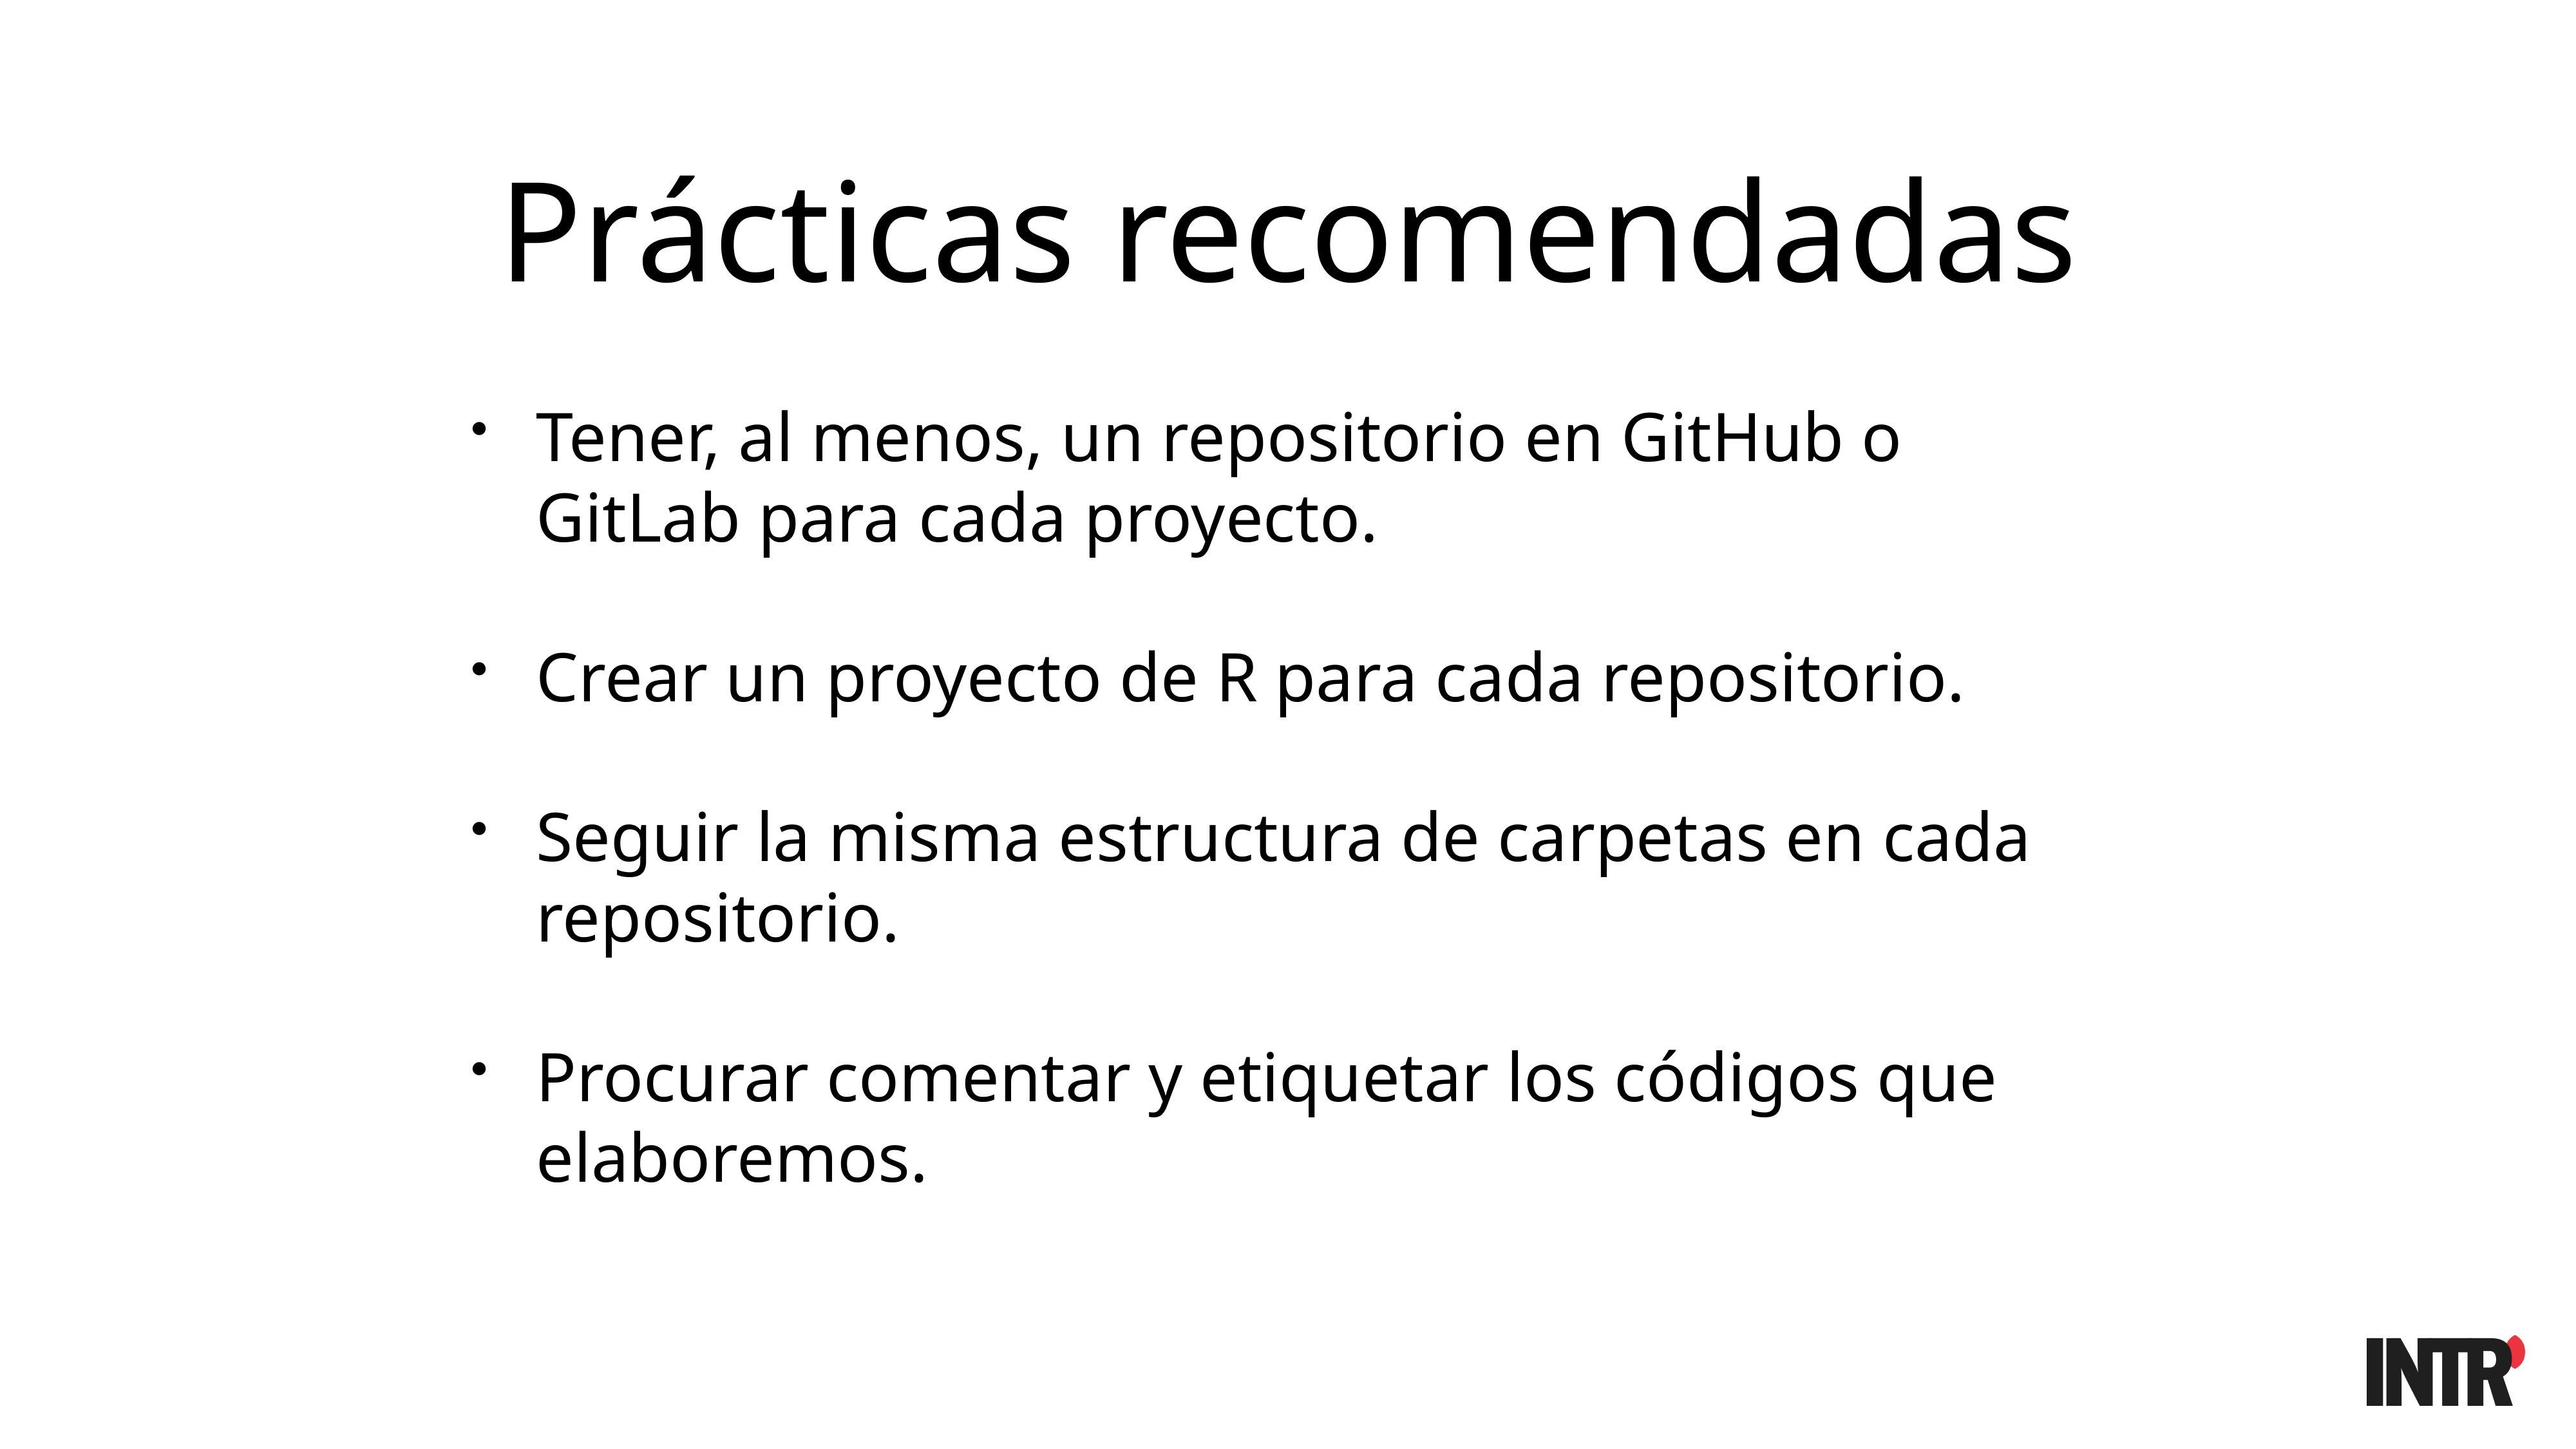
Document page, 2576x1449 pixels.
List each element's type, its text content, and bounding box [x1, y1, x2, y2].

title Prácticas recomendadas [463, 65, 2113, 386]
picture [2367, 1334, 2526, 1406]
list Tener, al menos, un repositorio en GitHub o GitLab para cada proyecto. Crear un proyecto de R para cada repositorio. Seguir la misma estructura de carpetas en cada repositorio. Procurar comentar y etiquetar los códigos que elaboremos. [463, 386, 2113, 1321]
